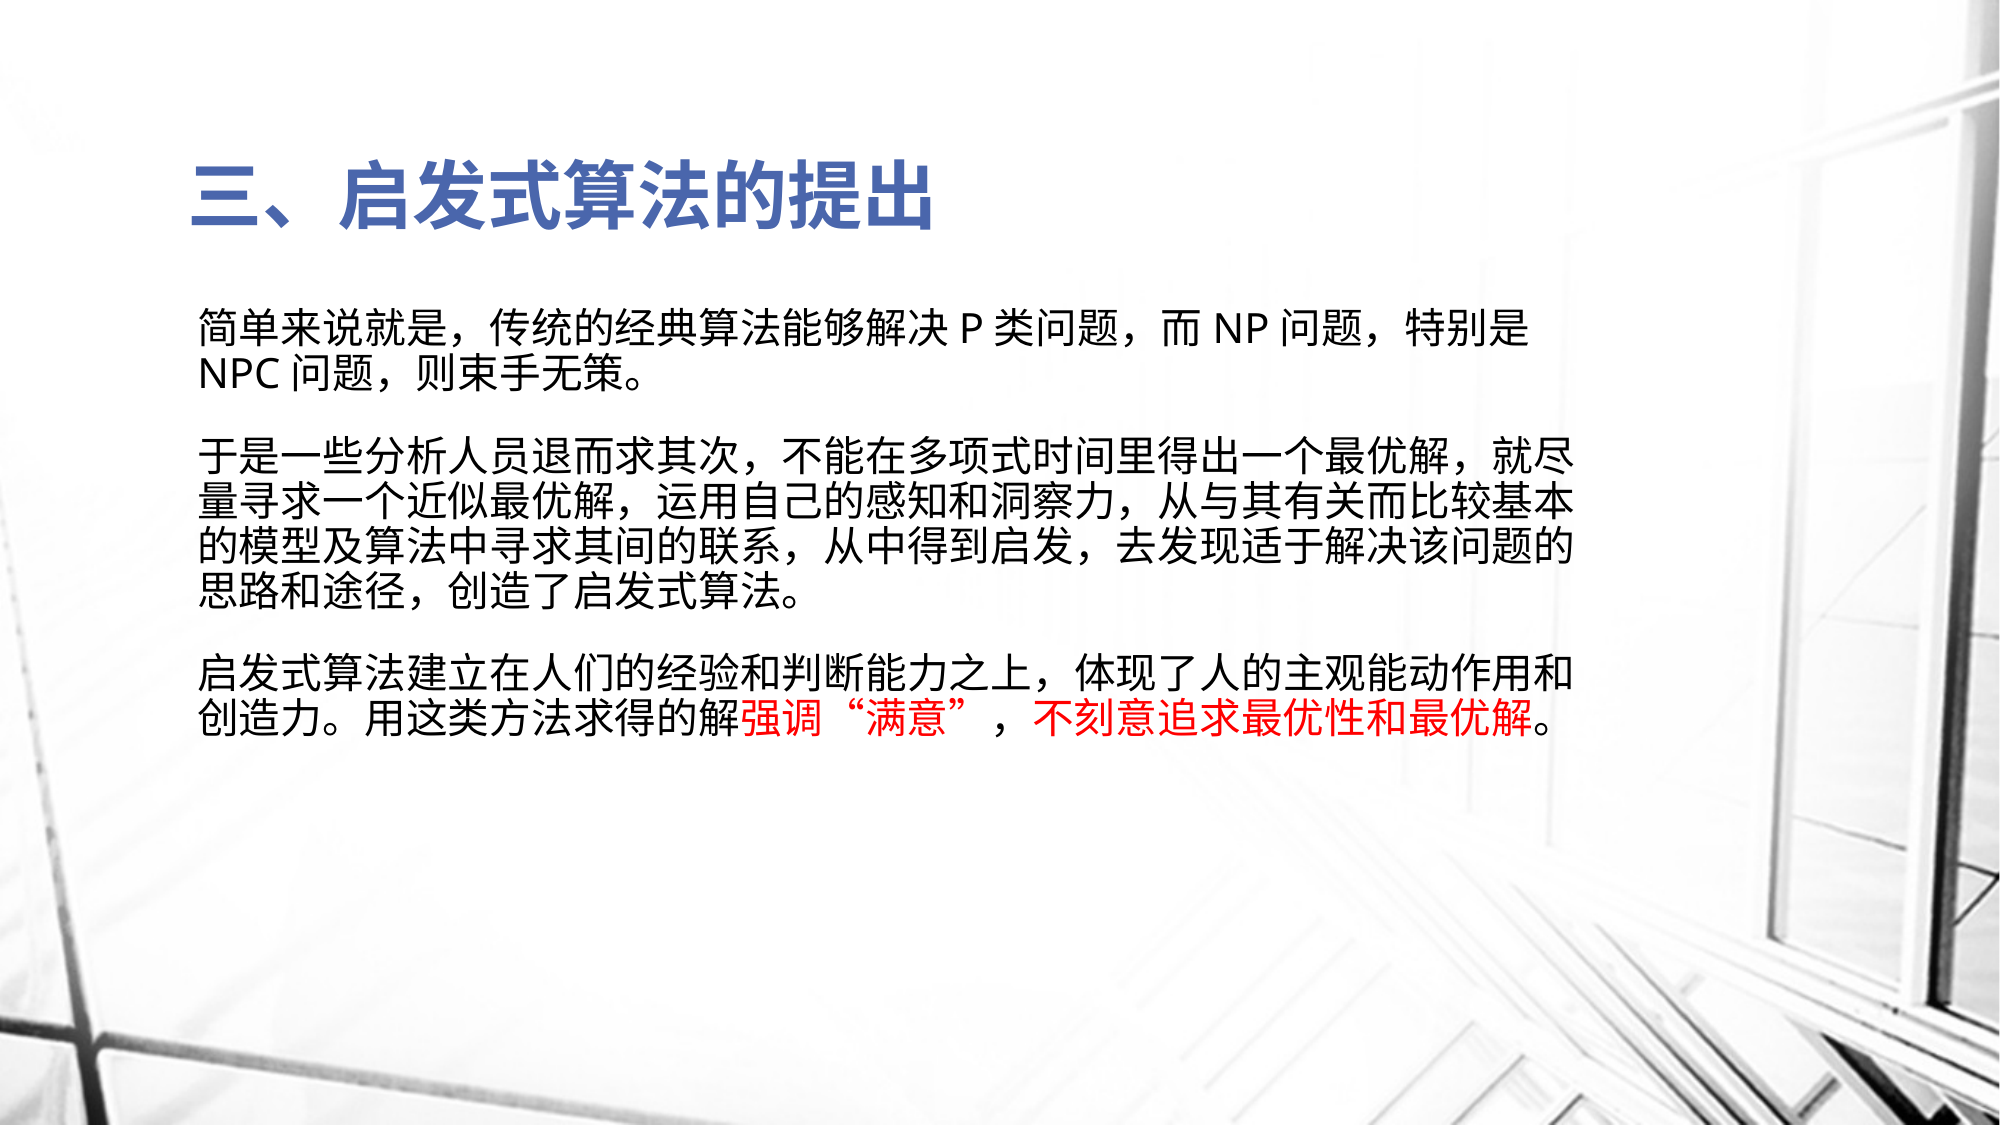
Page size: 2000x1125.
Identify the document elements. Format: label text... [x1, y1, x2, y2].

picture [0, 0, 2000, 1125]
list 简单来说就是，传统的经典算法能够解决P类问题，而NP问题，特别是NPC问题，则束手无策。 于是一些分析人员退而求其次，不能在多项式时间里得出一个最优解，就尽量寻求一个近似最优解，运用自己的感知和洞察力，从与其有关而比较基本的模型及算法中寻求其间的联系，从中得到启发，去发现适于解决该问题的思路和途径，创造了启发式算法。 启发式算法建立在人们的经验和判断能力之上，体现了人的主观能动作用和创造力。用这类方法求得的解强调“满意”，不刻意追求最优性和最优解。 [174, 299, 1600, 988]
title 三、启发式算法的提出 [172, 54, 1508, 246]
